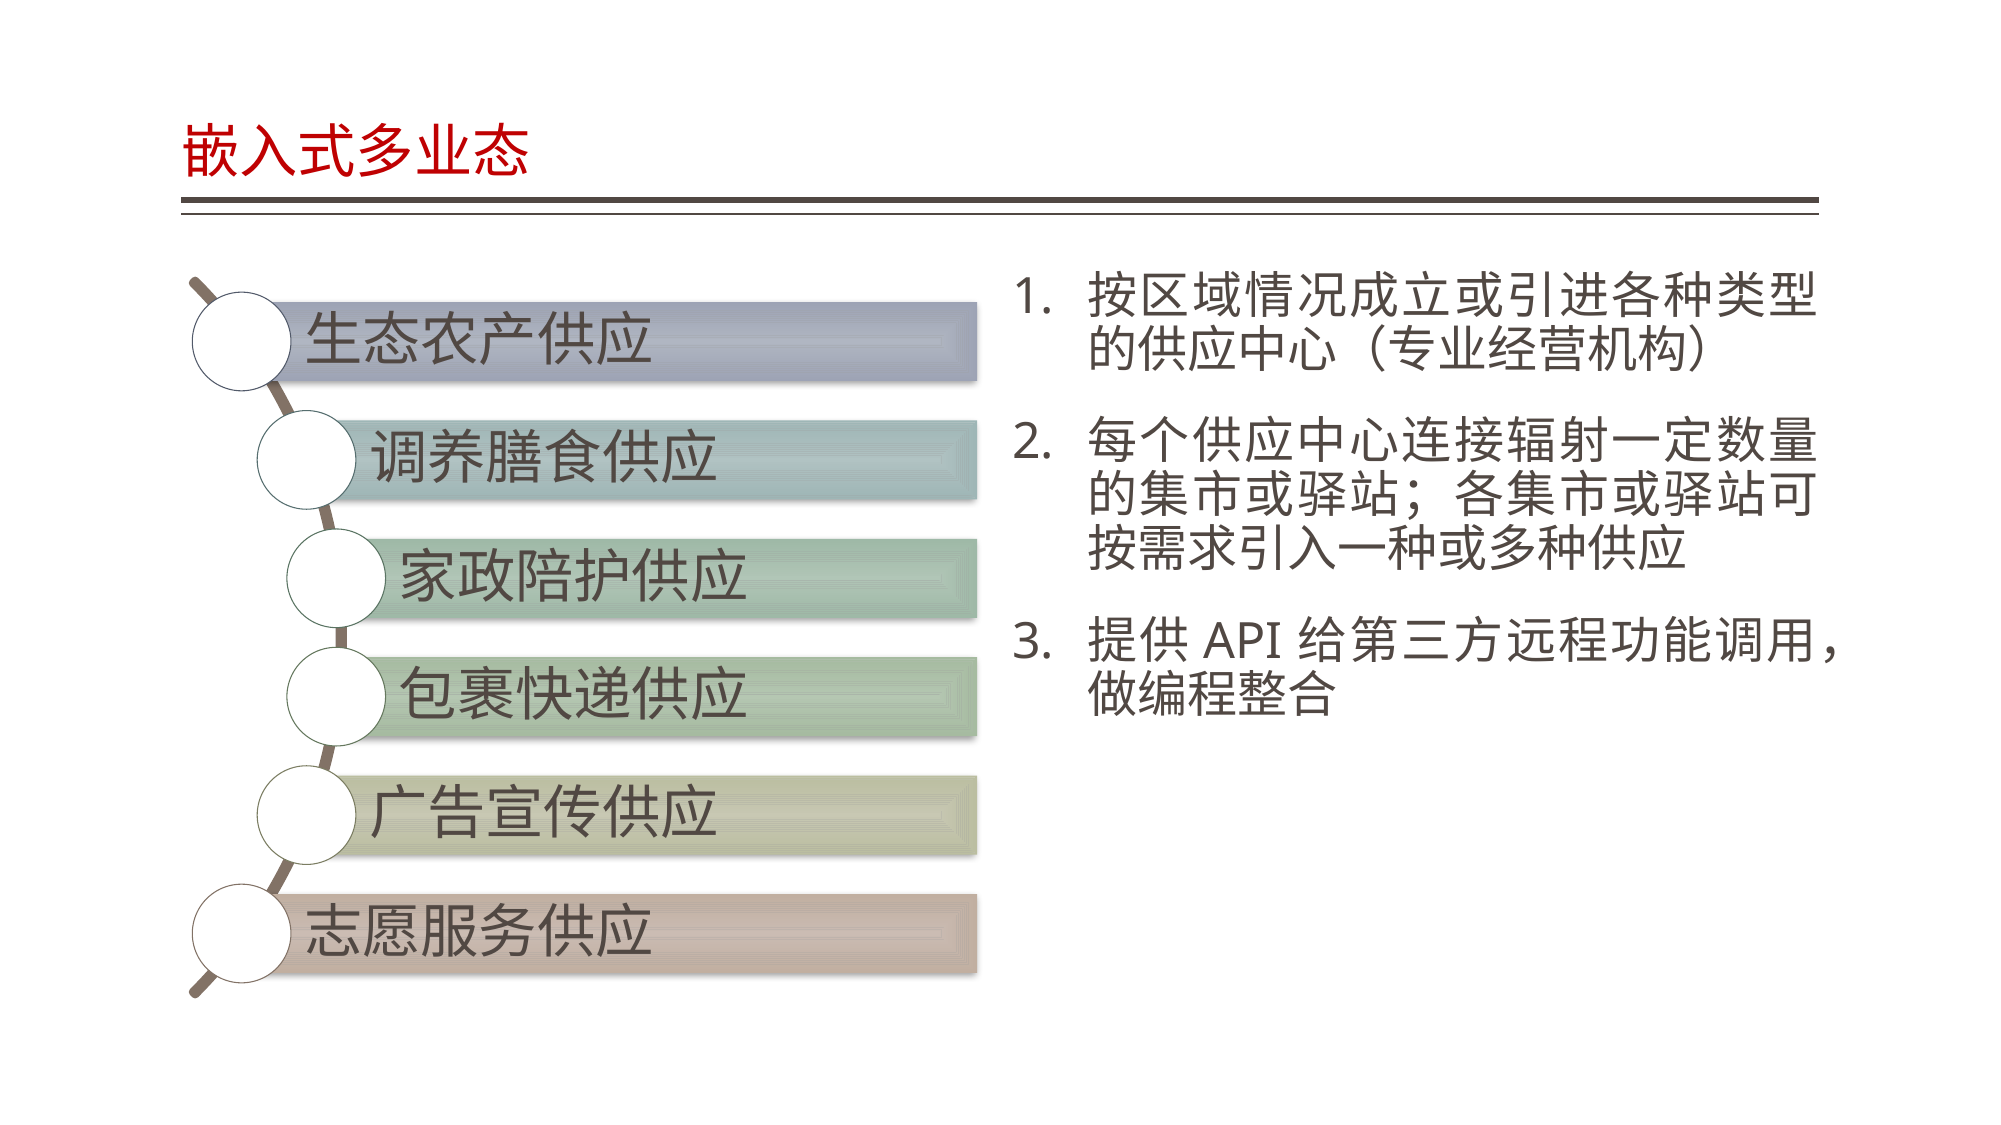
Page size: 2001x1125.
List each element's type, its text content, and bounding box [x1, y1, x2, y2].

title 嵌入式多业态 [181, 12, 1819, 193]
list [181, 262, 988, 1013]
list 按区域情况成立或引进各种类型的供应中心（专业经营机构） 每个供应中心连接辐射一定数量的集市或驿站；各集市或驿站可按需求引入一种或多种供应 提供API给第三方远程功能调用，做编程整合 [1012, 262, 1819, 1013]
